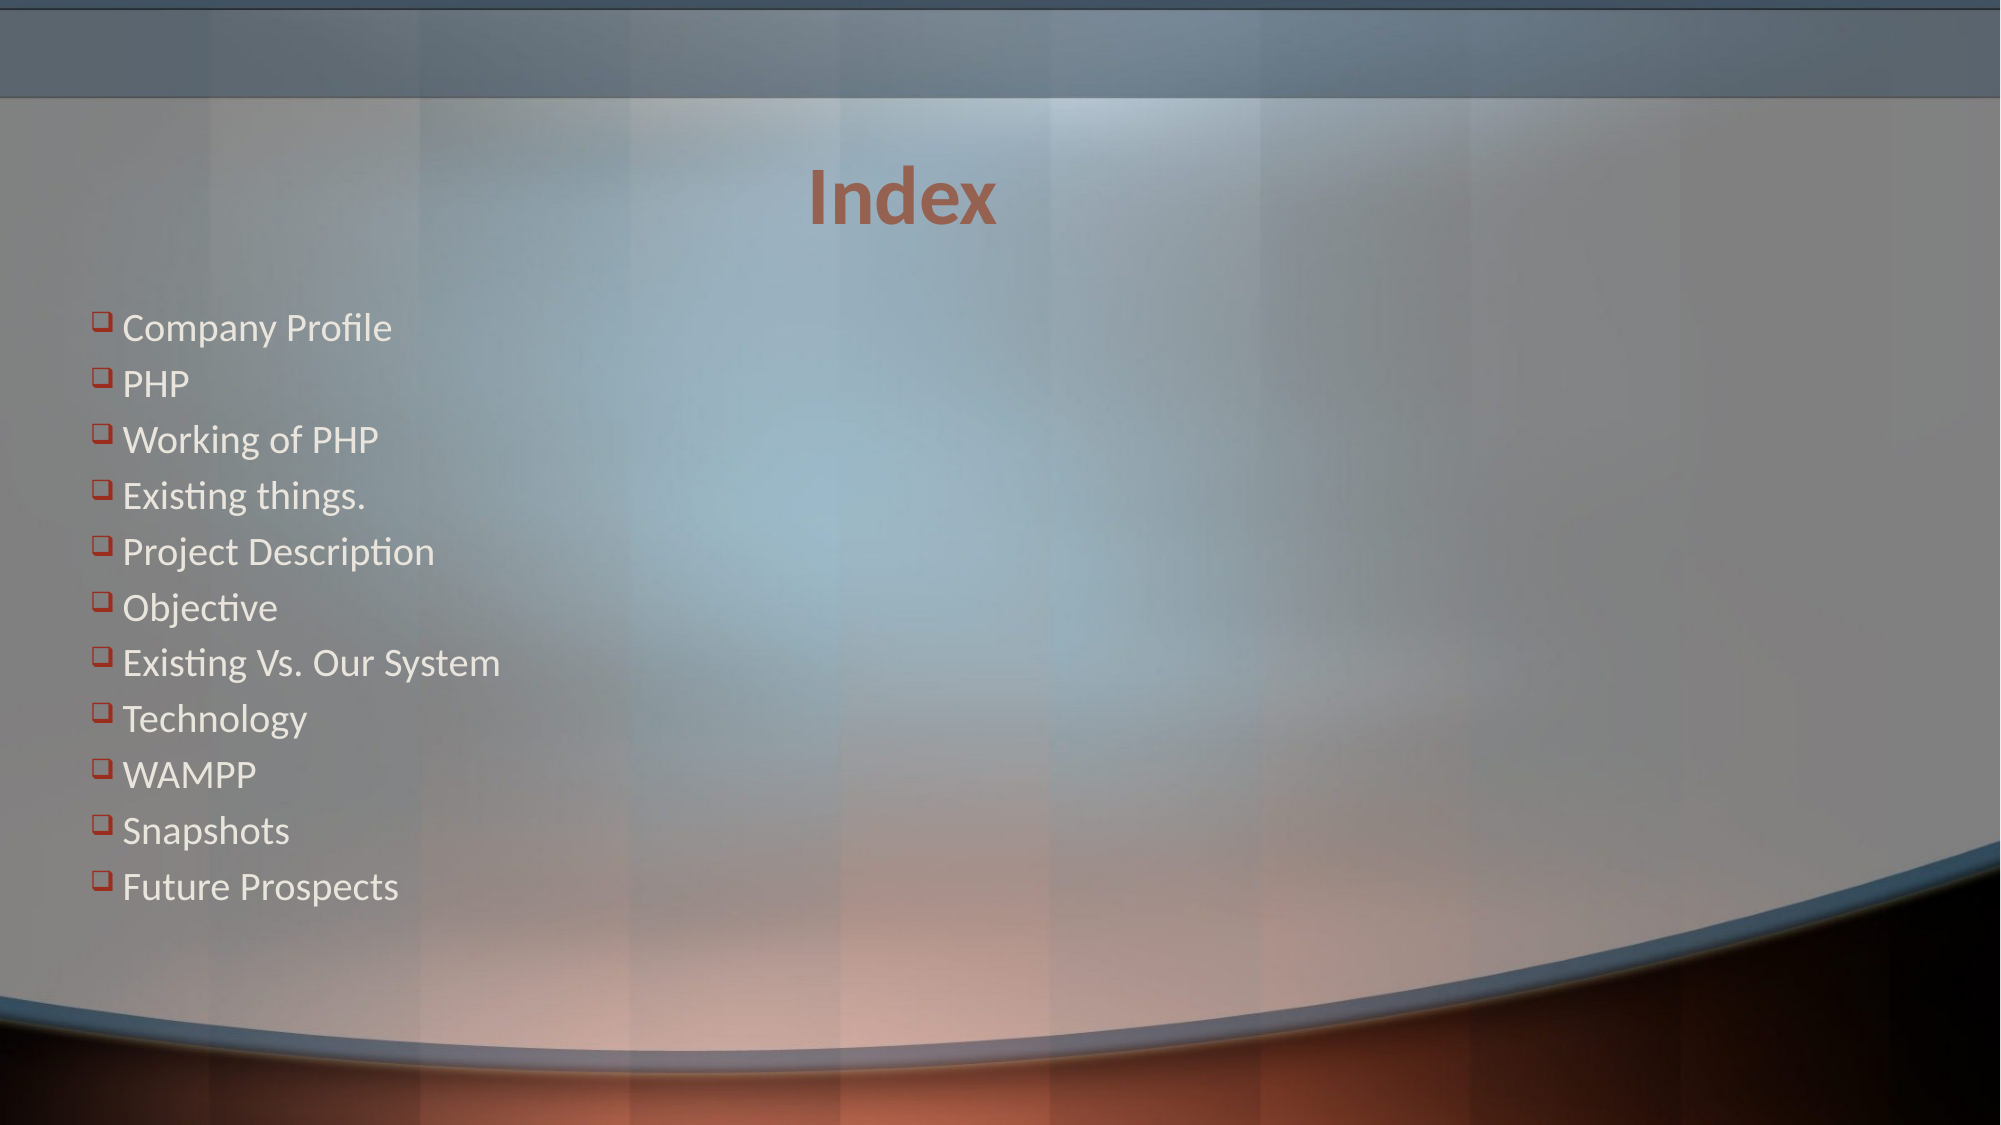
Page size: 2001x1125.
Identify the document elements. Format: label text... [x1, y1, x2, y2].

title Index [75, 104, 1732, 294]
picture [0, 0, 2001, 1125]
list Company Profile PHP Working of PHP Existing things. Project Description Objective Existing Vs. Our System Technology WAMPP Snapshots Future Prospects [75, 299, 1732, 920]
